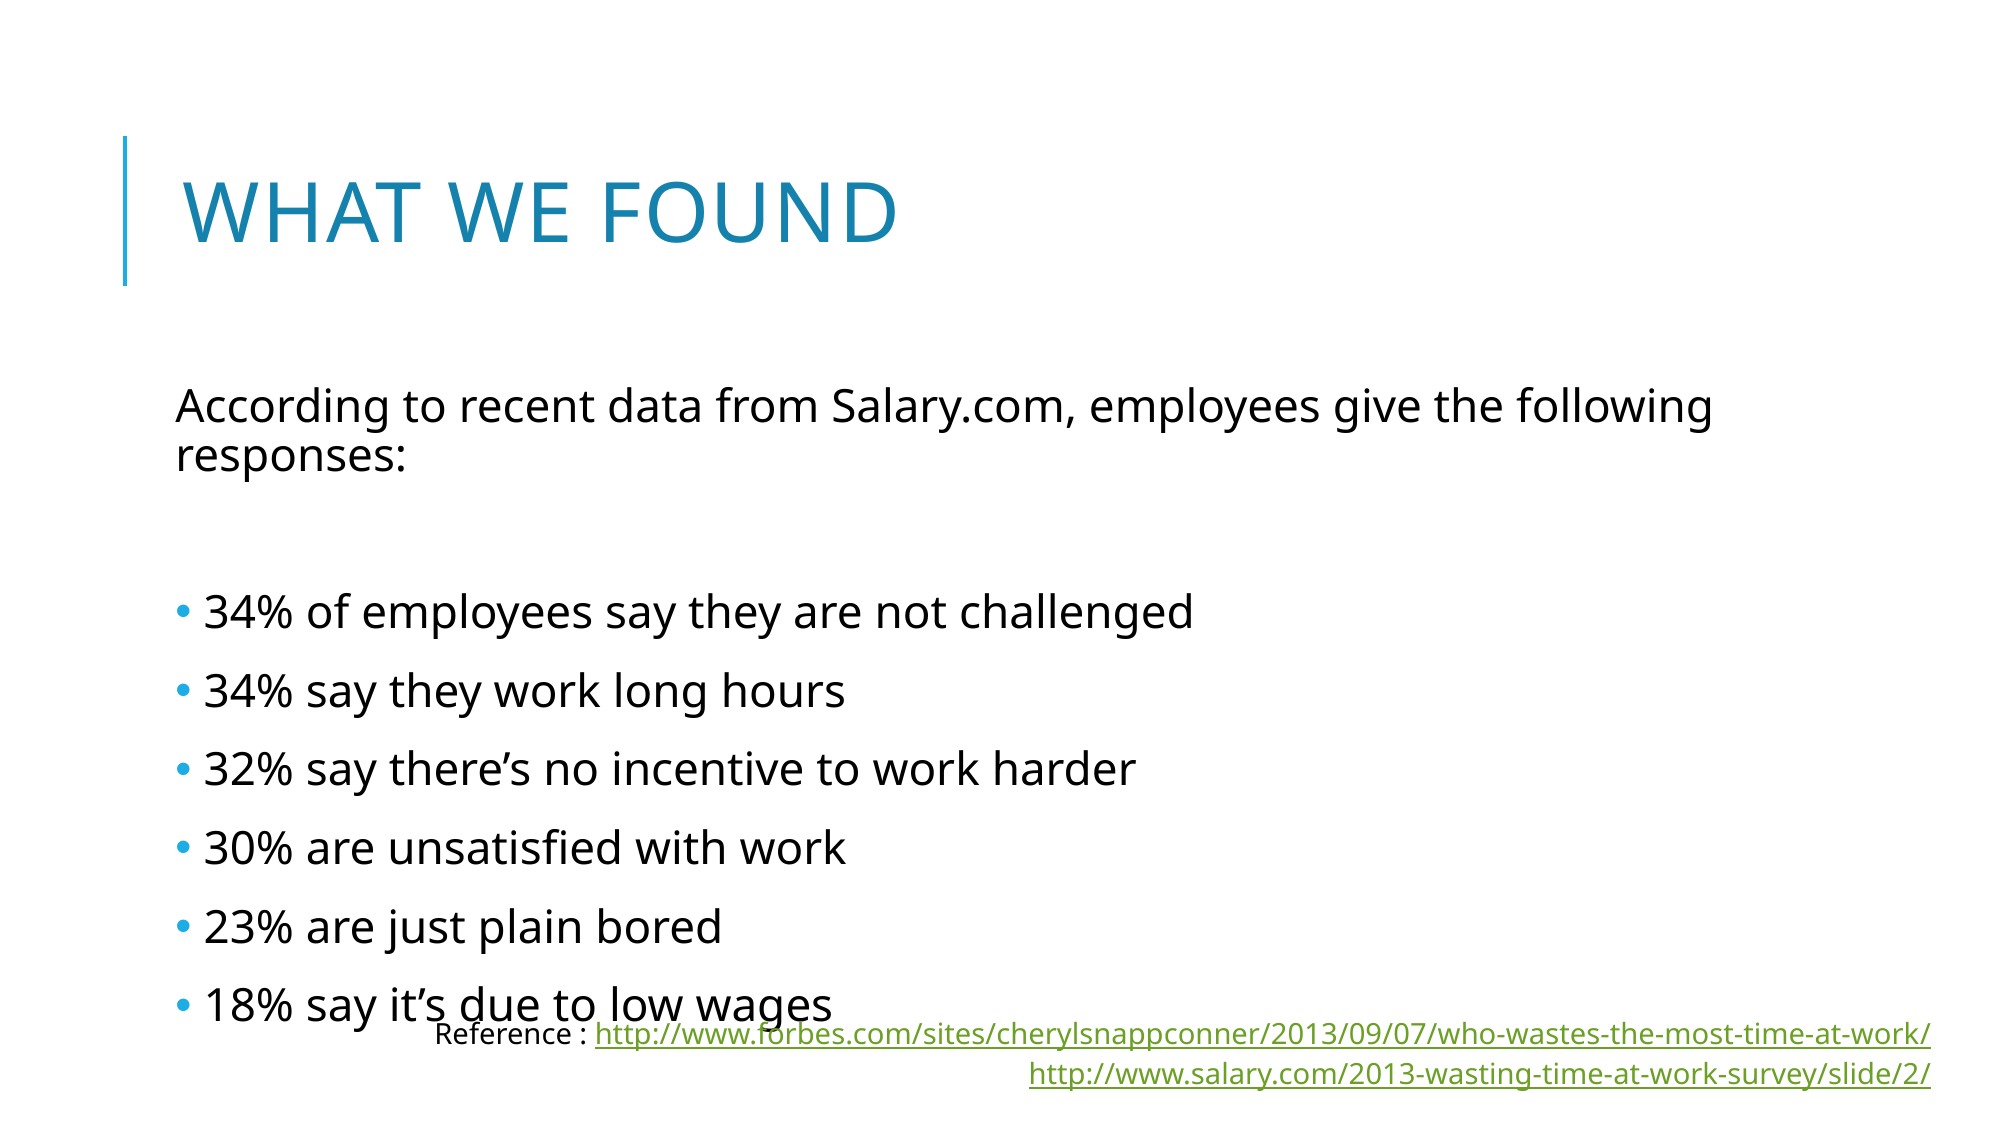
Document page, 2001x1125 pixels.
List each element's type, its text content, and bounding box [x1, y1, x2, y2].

list According to recent data from Salary.com, employees give the following responses: 34% of employees say they are not challenged 34% say they work long hours 32% say there’s no incentive to work harder 30% are unsatisfied with work 23% are just plain bored 18% say it’s due to low wages [168, 375, 1763, 1035]
text_box Reference : http://www.forbes.com/sites/cherylsnappconner/2013/09/07/who-wastes-the-most-time-at-work/ http://www.salary.com/2013-wasting-time-at-work-survey/slide/2/ [178, 1008, 1946, 1103]
title What we found [168, 96, 1946, 342]
